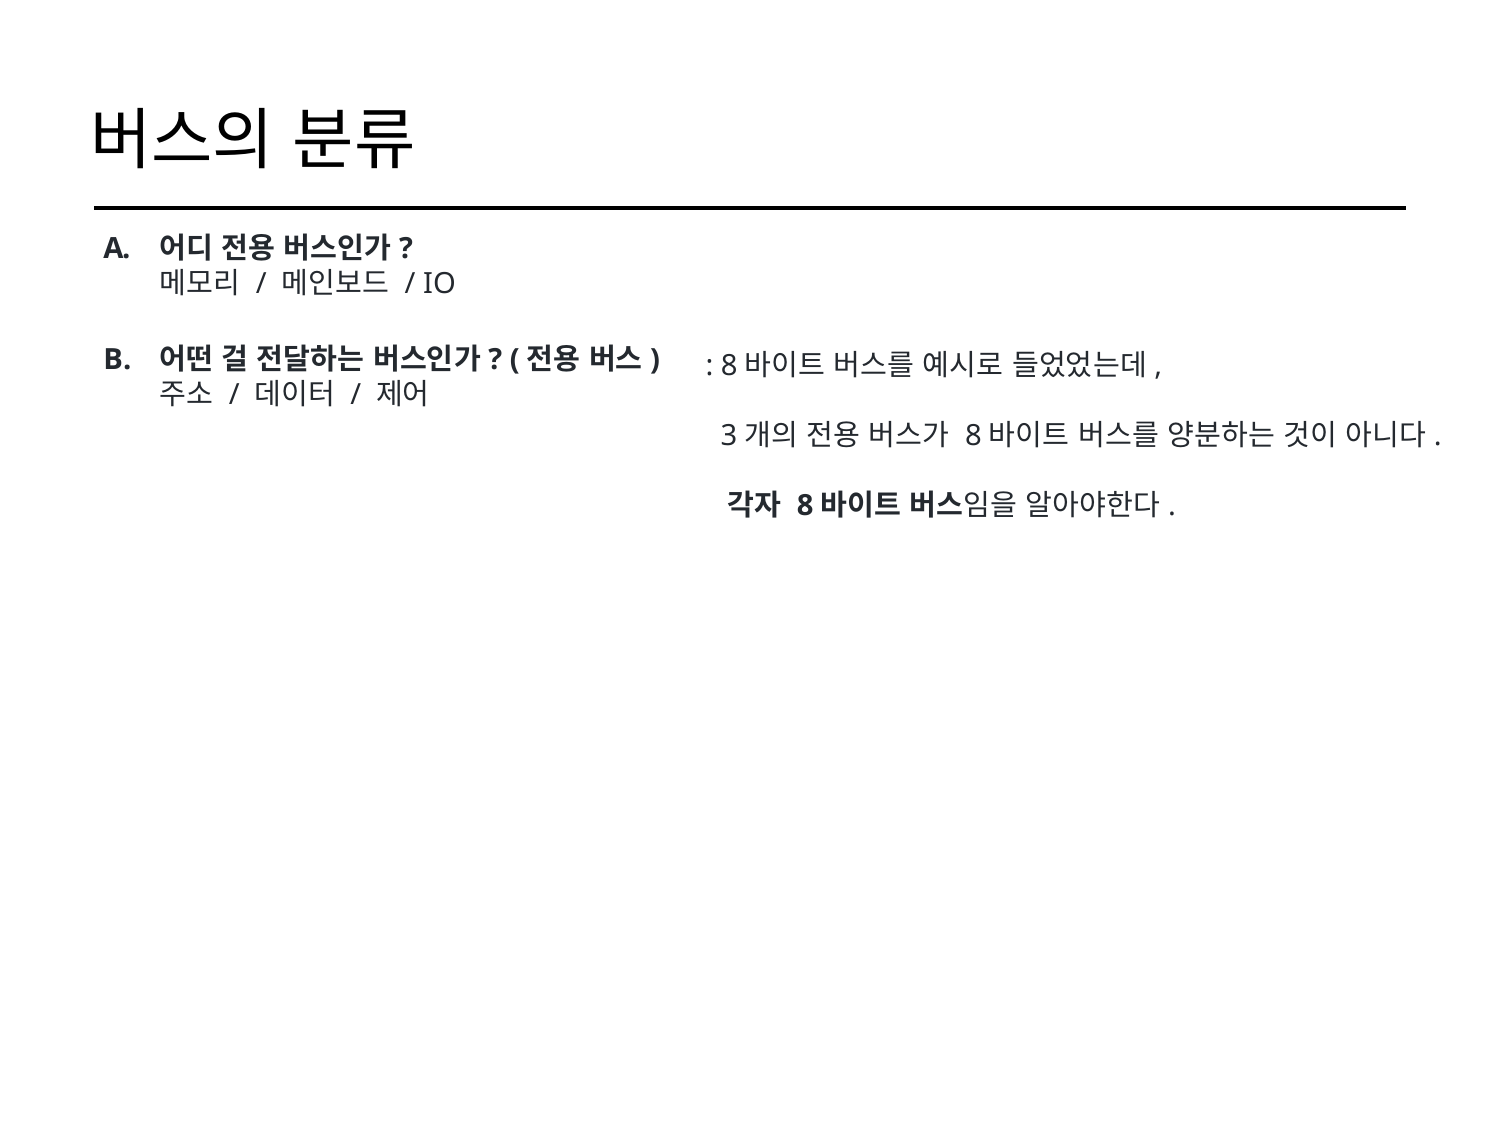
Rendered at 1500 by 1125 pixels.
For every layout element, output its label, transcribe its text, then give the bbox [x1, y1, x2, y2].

text_box : 8바이트 버스를 예시로 들었었는데, 3개의 전용 버스가 8바이트 버스를 양분하는 것이 아니다. 각자 8바이트 버스임을 알아야한다. [690, 338, 1500, 529]
title 버스의 분류 [75, 31, 1425, 244]
text_box 어디 전용 버스인가? 메모리 / 메인보드 / IO 어떤 걸 전달하는 버스인가? (전용 버스) 주소 / 데이터 / 제어 [88, 222, 1406, 418]
